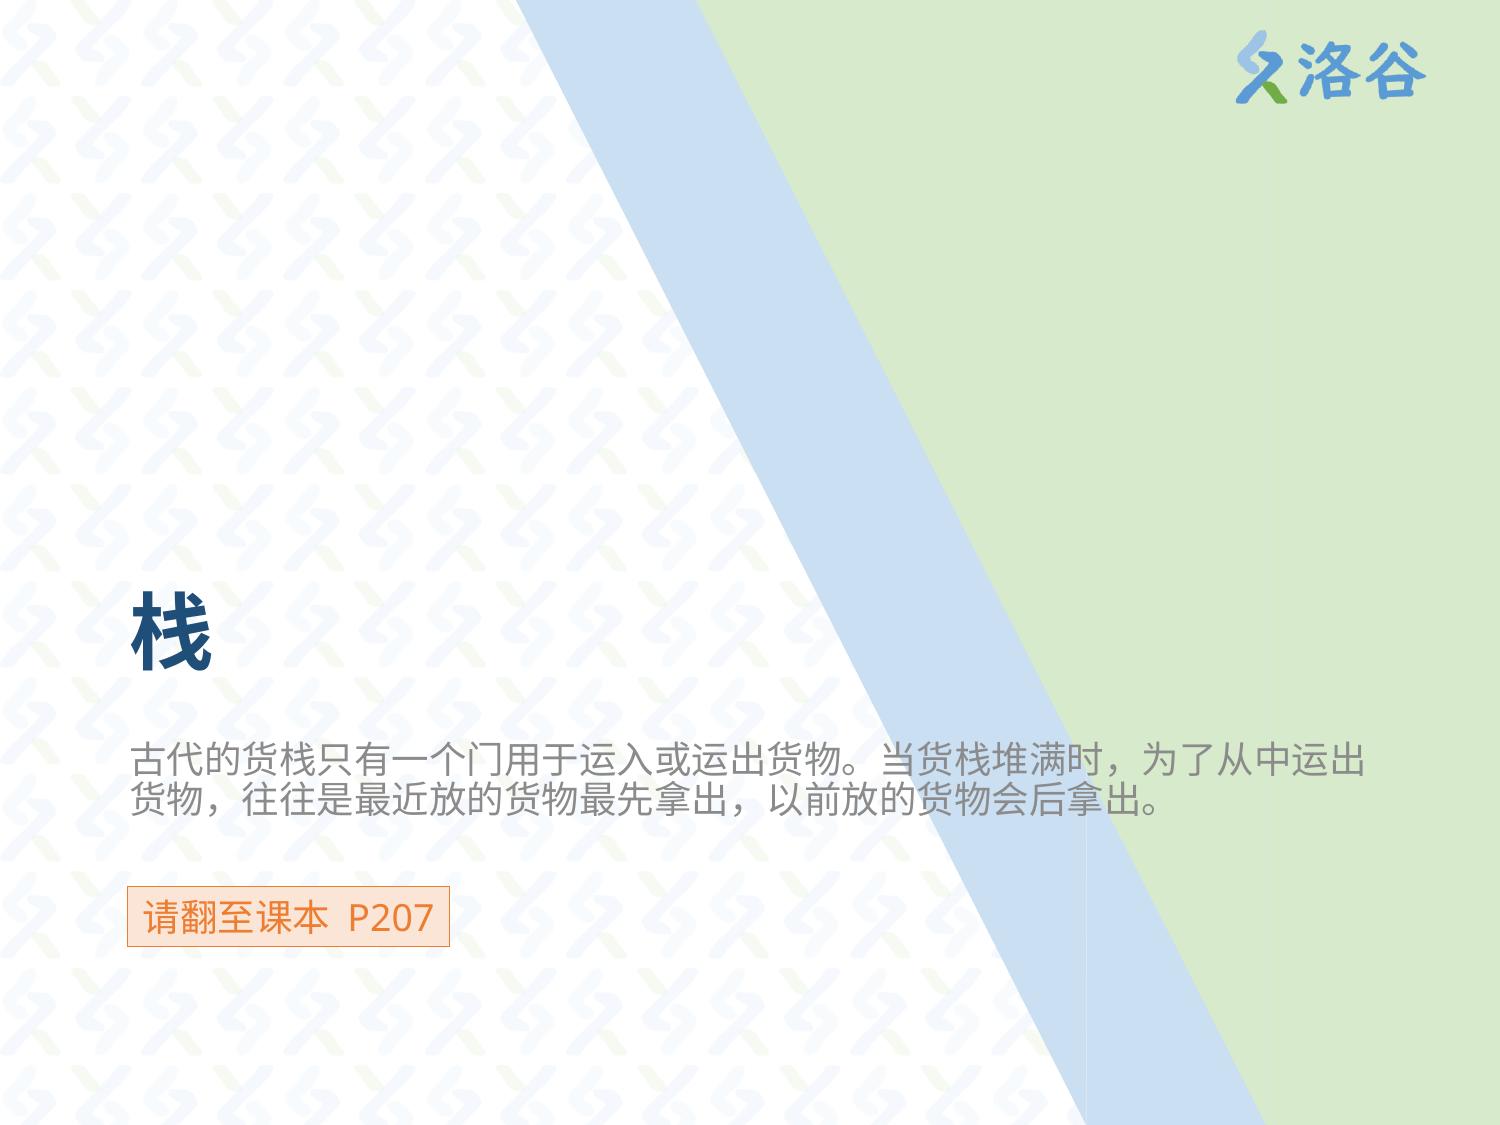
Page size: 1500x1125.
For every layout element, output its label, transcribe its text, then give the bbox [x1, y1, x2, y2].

text_box 请翻至课本 P207 [127, 886, 450, 947]
picture [1235, 26, 1427, 108]
list 古代的货栈只有一个门用于运入或运出货物。当货栈堆满时，为了从中运出货物，往往是最近放的货物最先拿出，以前放的货物会后拿出。 [114, 733, 1409, 980]
title 栈 [114, 455, 1004, 690]
